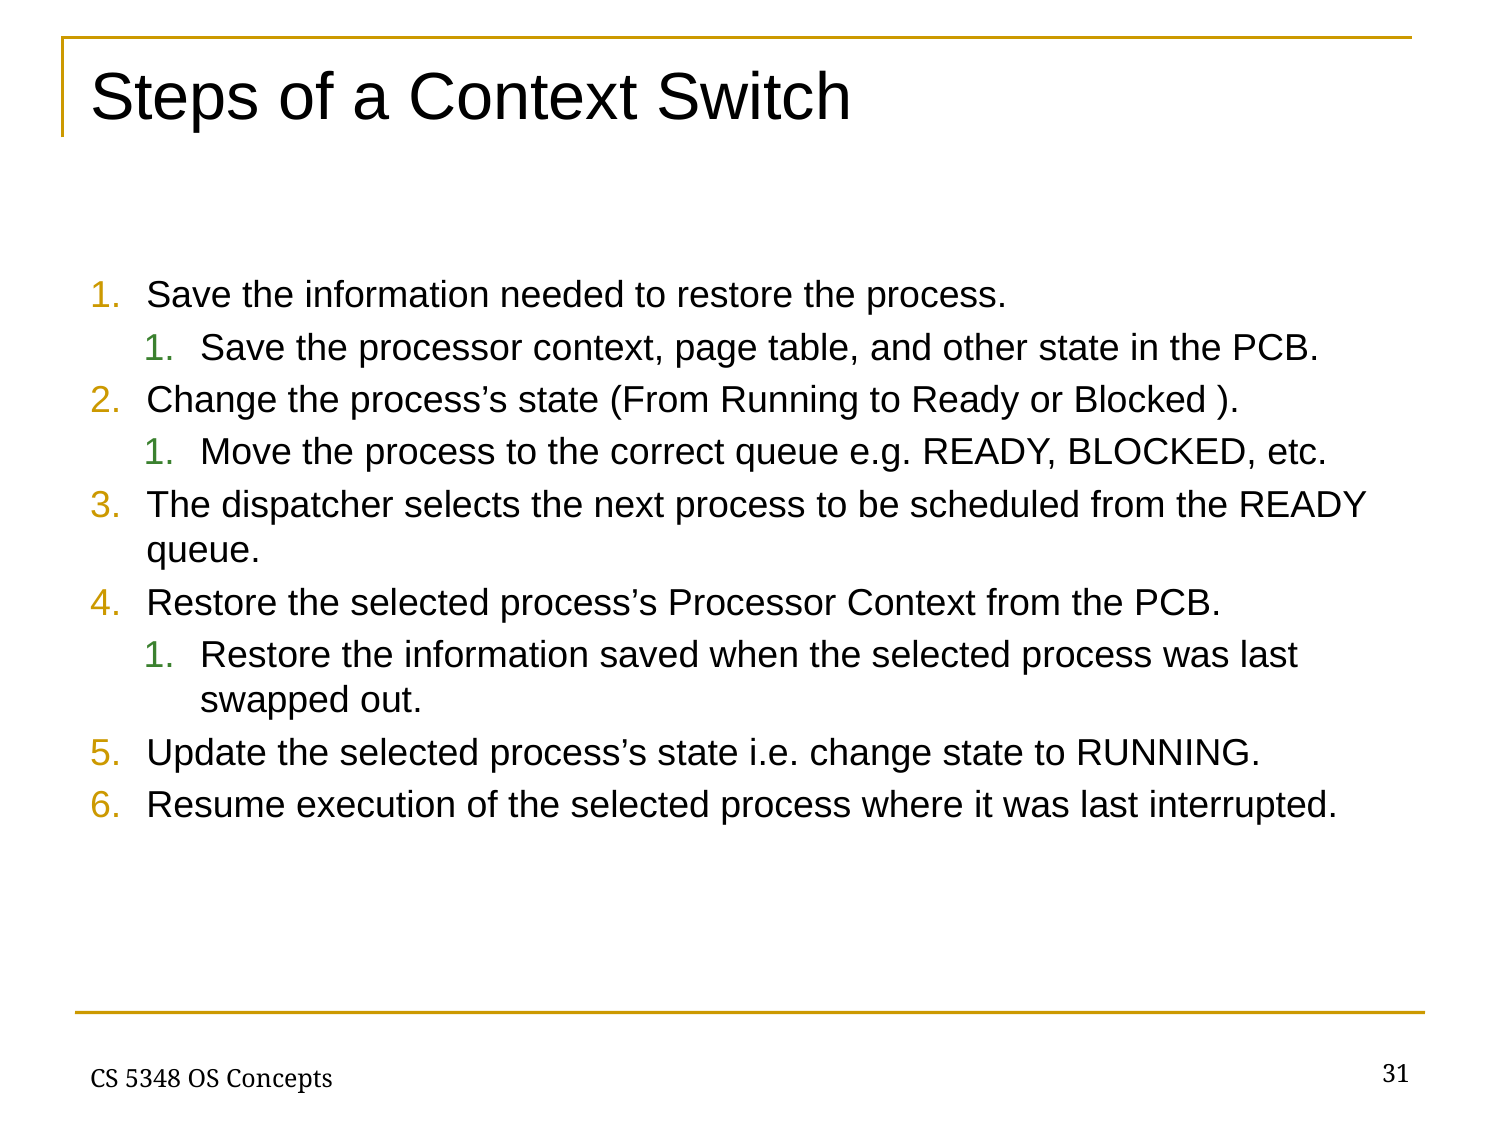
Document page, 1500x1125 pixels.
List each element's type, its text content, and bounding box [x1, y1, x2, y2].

slide_number CS 5348 OS Concepts [75, 1025, 475, 1100]
list Save the information needed to restore the process. Save the processor context, page table, and other state in the PCB. Change the process’s state (From Running to Ready or Blocked ). Move the process to the correct queue e.g. READY, BLOCKED, etc. The dispatcher selects the next process to be scheduled from the READY queue. Restore the selected process’s Processor Context from the PCB. Restore the information saved when the selected process was last swapped out. Update the selected process’s state i.e. change state to RUNNING. Resume execution of the selected process where it was last interrupted. [75, 262, 1450, 1006]
slide_number 31 [1074, 1024, 1425, 1100]
title Steps of a Context Switch [75, 45, 1425, 233]
